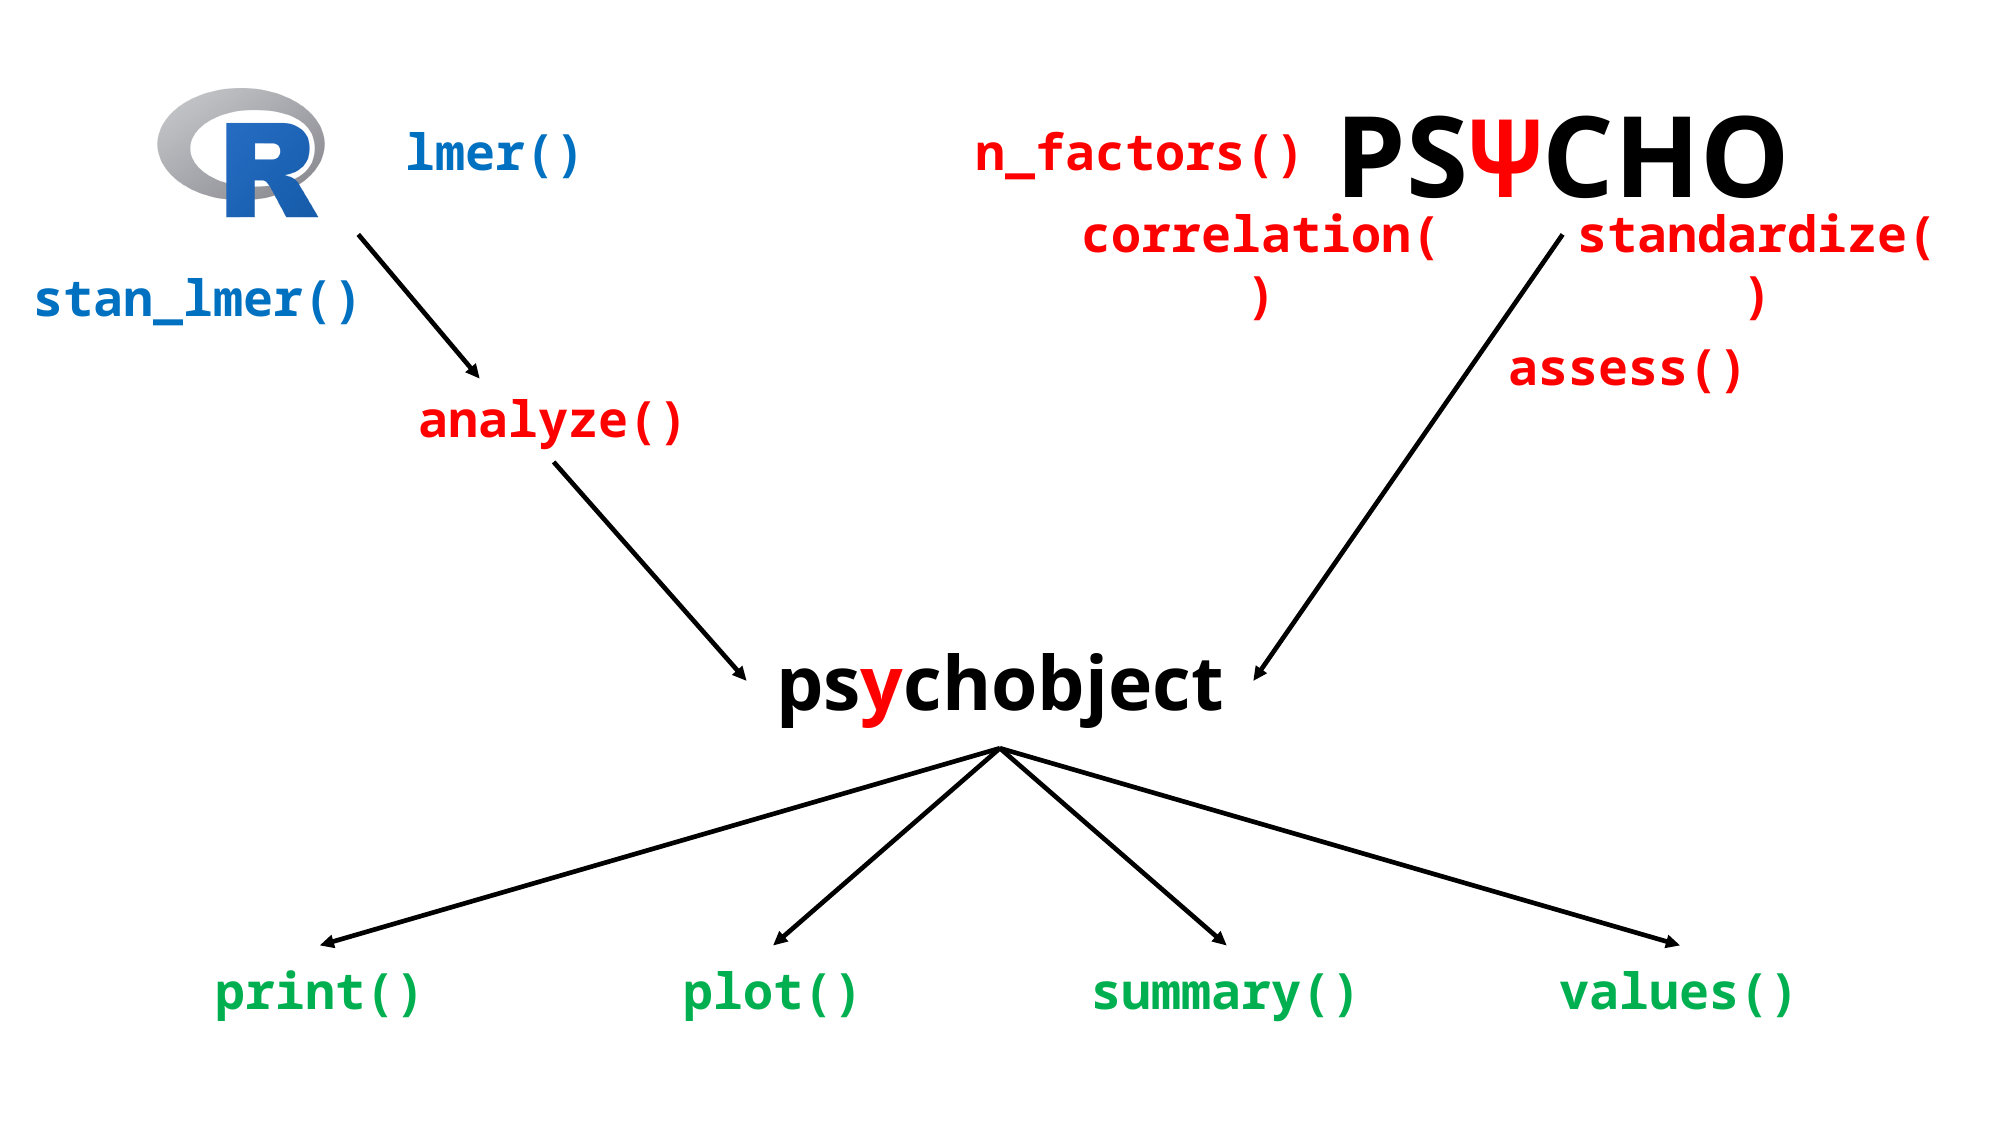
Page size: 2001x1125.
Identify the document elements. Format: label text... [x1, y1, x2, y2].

picture [153, 82, 329, 223]
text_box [153, 945, 1847, 1034]
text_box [319, 748, 773, 946]
text_box PSΨCHO [1278, 69, 1848, 234]
text_box lmer() [329, 106, 663, 196]
text_box n_factors() [944, 106, 1336, 196]
text_box correlation() [1066, 217, 1458, 307]
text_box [358, 234, 480, 379]
text_box assess() [1563, 321, 1825, 411]
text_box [1253, 234, 1563, 681]
text_box standardize() [1562, 217, 1954, 308]
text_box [999, 748, 1680, 946]
text_box stan_lmer() [17, 251, 358, 341]
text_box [553, 461, 747, 681]
text_box analyze() [386, 372, 721, 463]
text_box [773, 748, 999, 946]
text_box psychobject [745, 612, 1254, 748]
